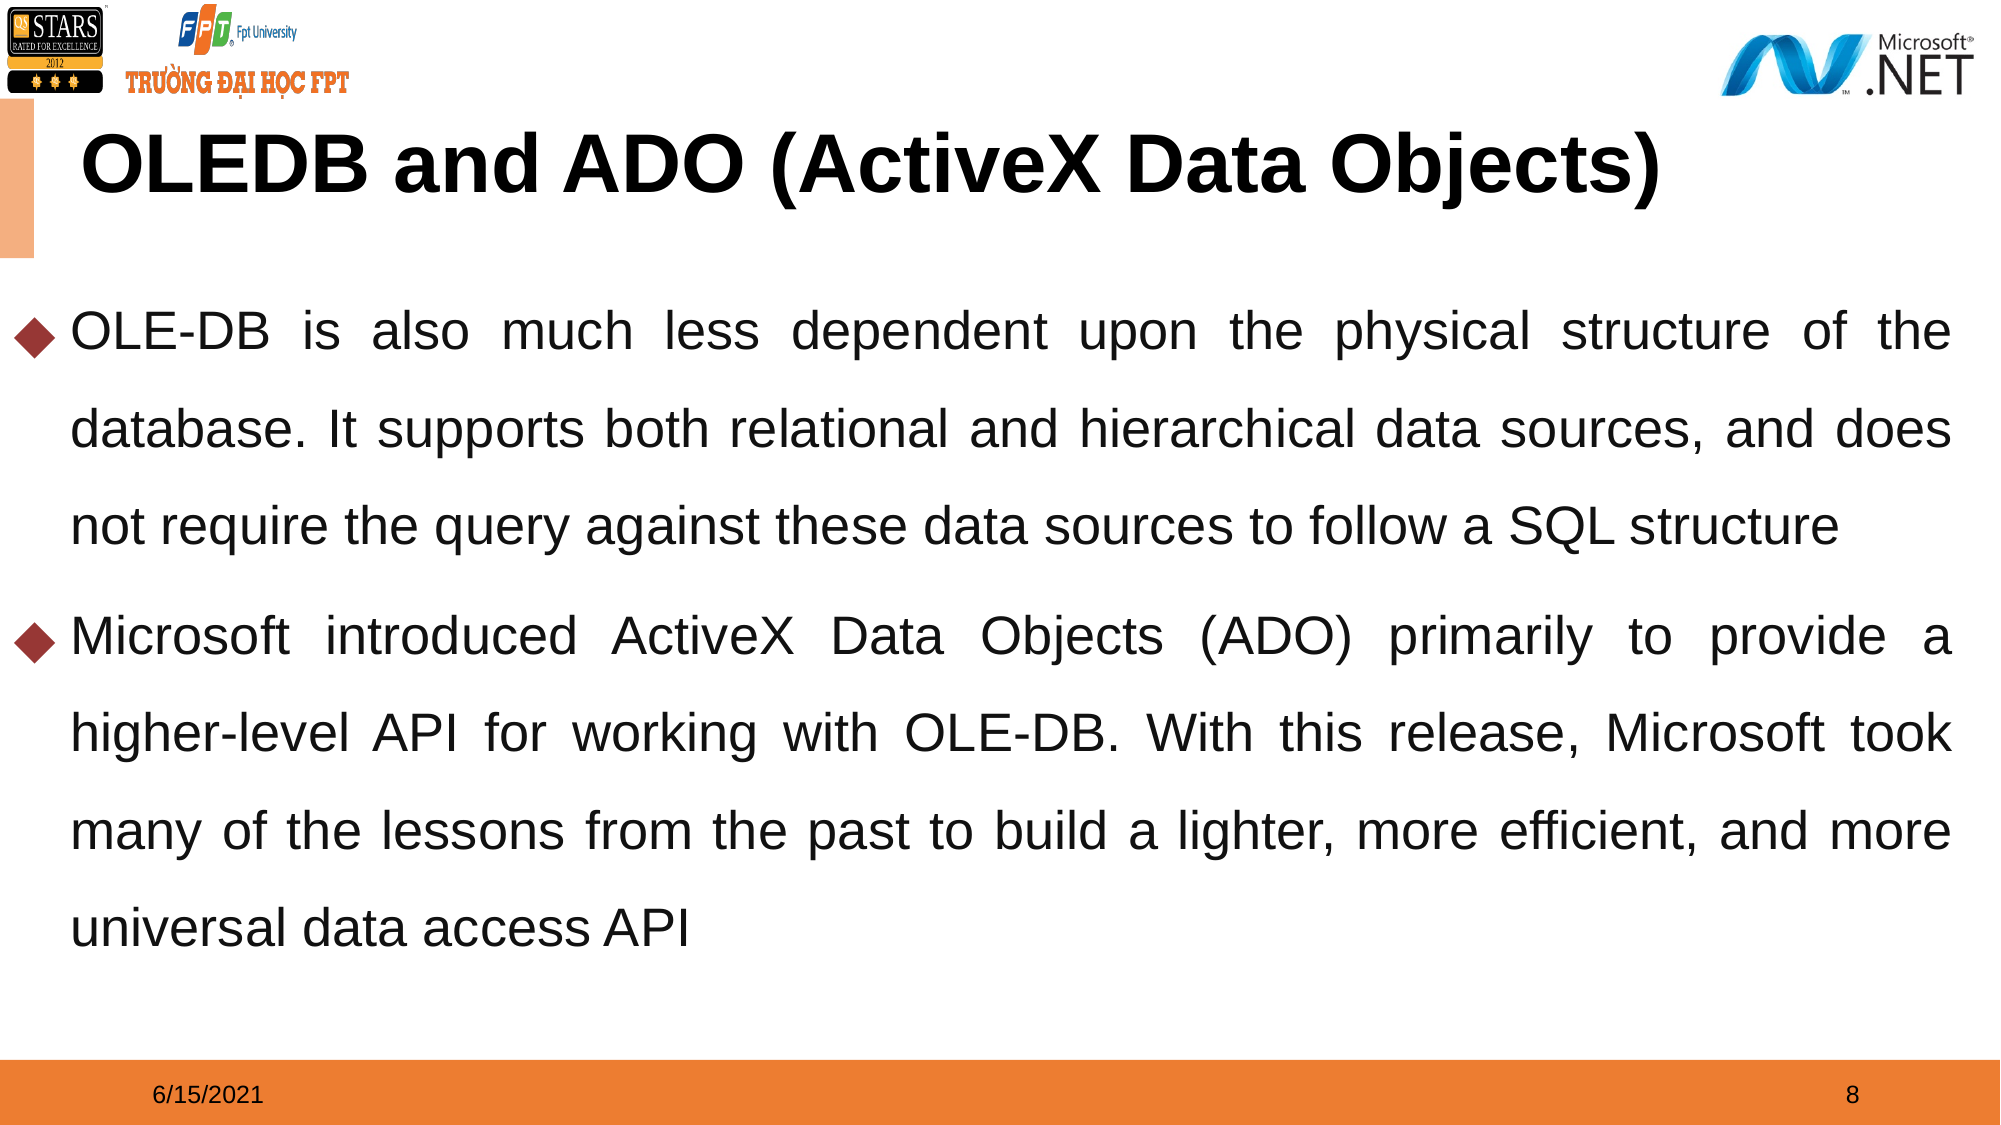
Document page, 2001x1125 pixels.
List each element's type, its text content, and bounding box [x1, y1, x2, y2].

slide_number ‹#› [1424, 1063, 1875, 1123]
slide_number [137, 1063, 588, 1123]
text_box OLE-DB is also much less dependent upon the physical structure of the database. It supports both relational and hierarchical data sources, and does not require the query against these data sources to follow a SQL structure Microsoft introduced ActiveX Data Objects (ADO) primarily to provide a higher-level API for working with OLE-DB. With this release, Microsoft took many of the lessons from the past to build a lighter, more efficient, and more universal data access API [0, 255, 1971, 966]
picture [7, 4, 349, 99]
text_box OLEDB and ADO (ActiveX Data Objects) [65, 118, 1895, 213]
picture [1685, 0, 2001, 129]
